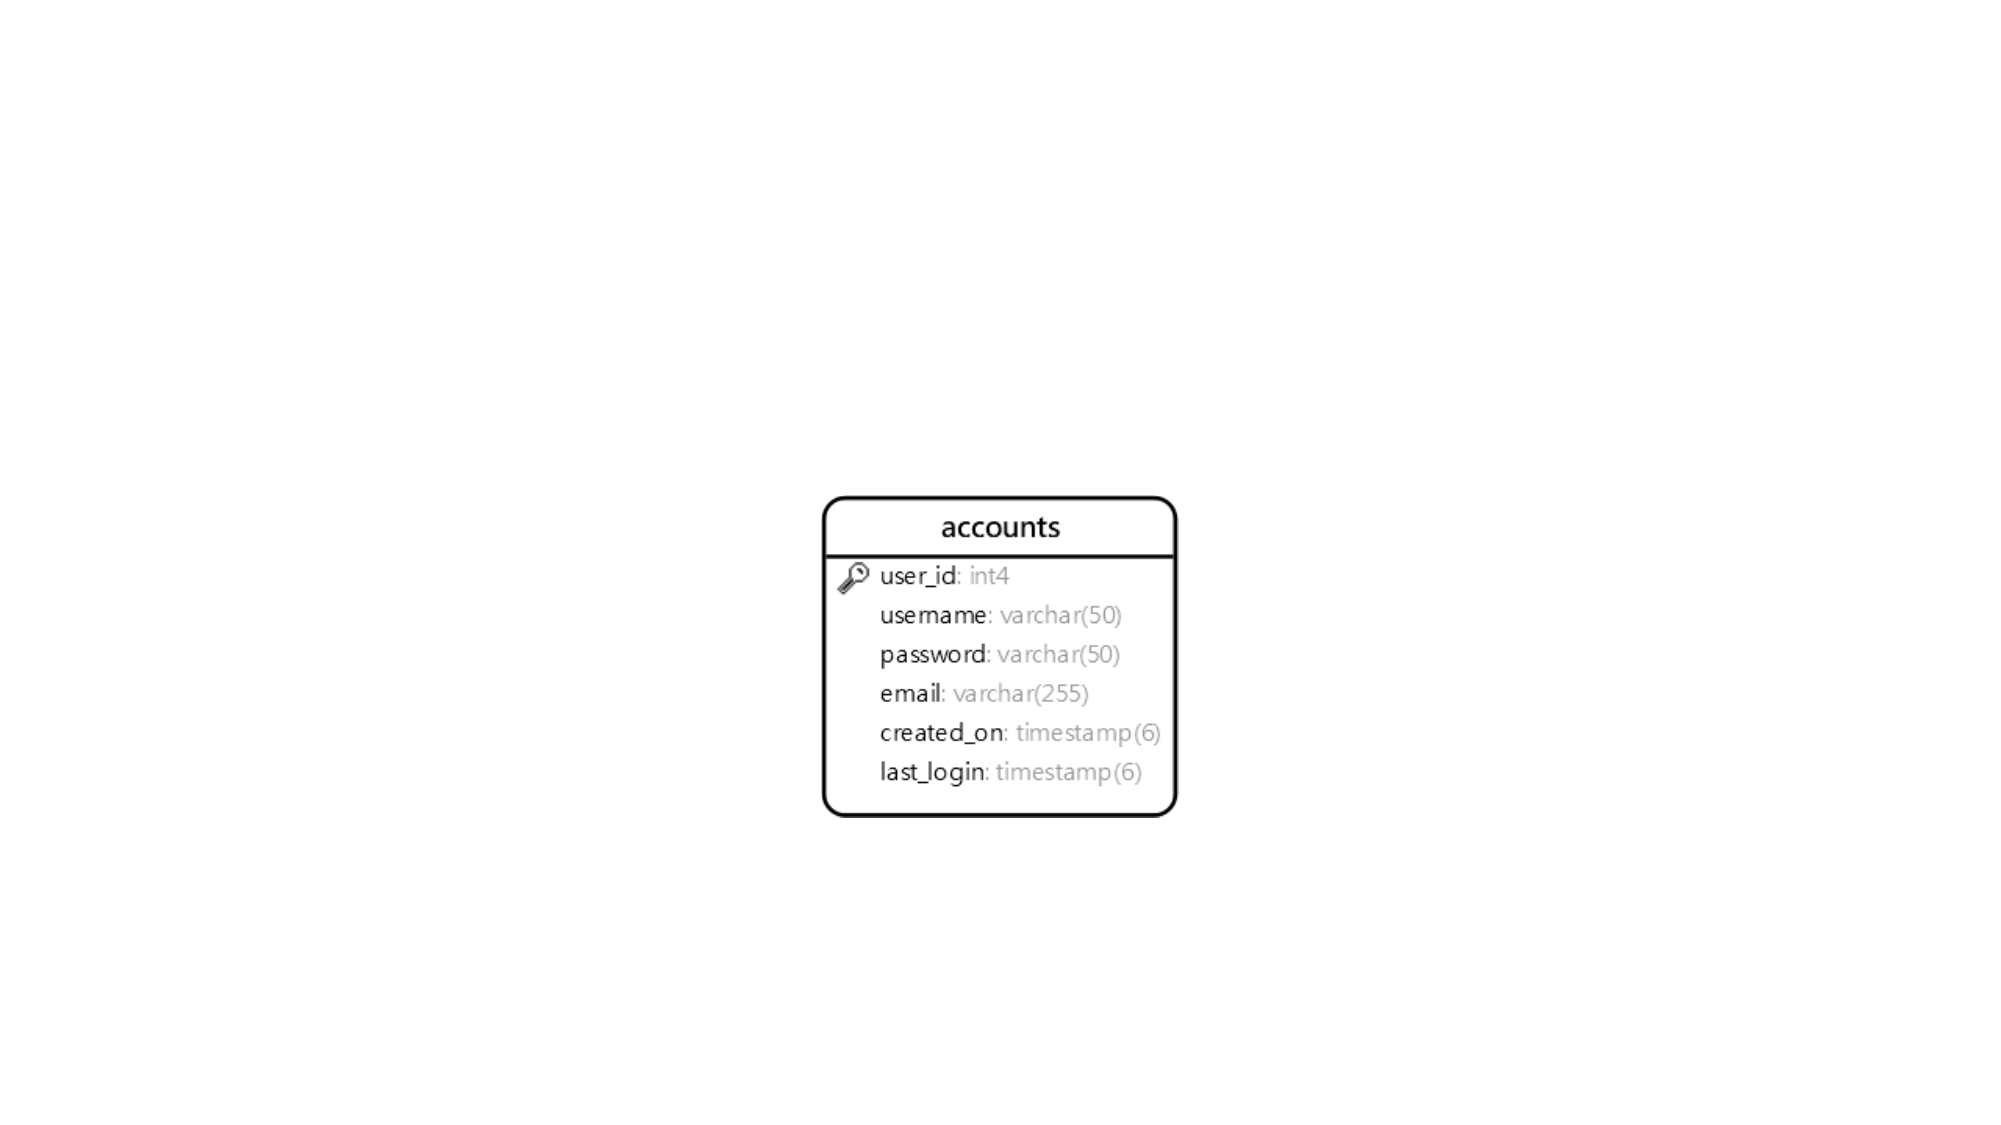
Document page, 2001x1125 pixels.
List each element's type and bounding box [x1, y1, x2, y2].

list [821, 495, 1179, 818]
